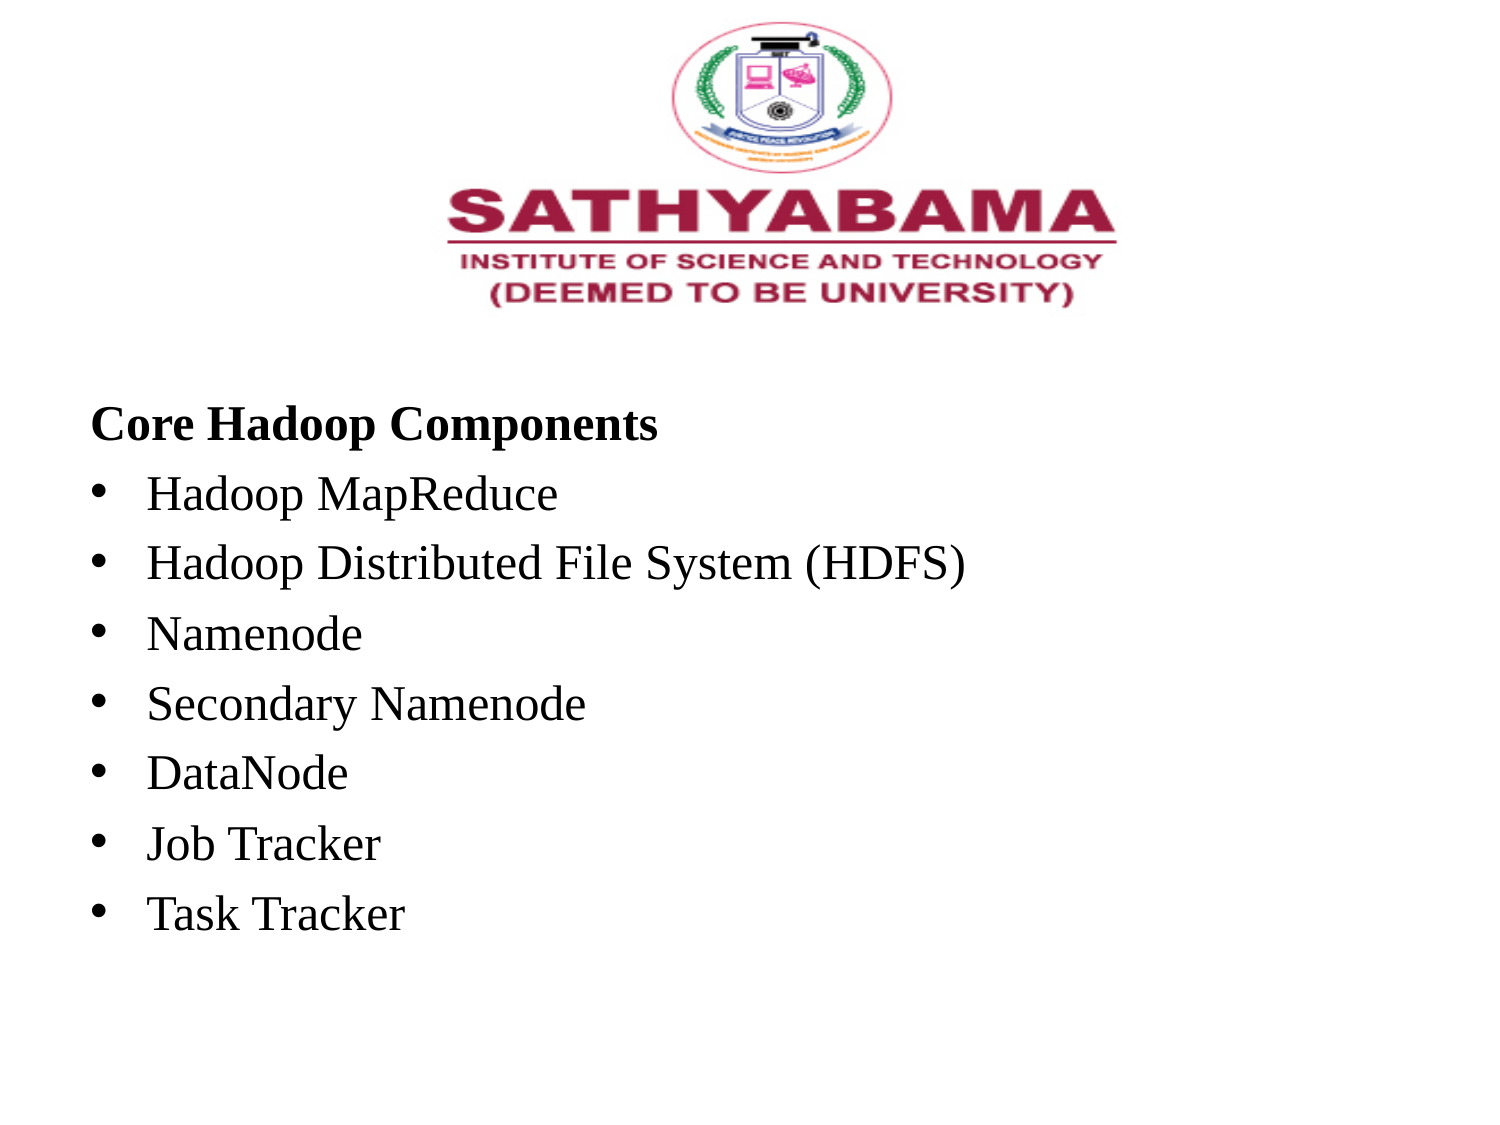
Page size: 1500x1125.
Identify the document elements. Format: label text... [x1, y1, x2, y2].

picture [421, 0, 1149, 317]
list Core Hadoop Components Hadoop MapReduce Hadoop Distributed File System (HDFS) Namenode Secondary Namenode DataNode Job Tracker Task Tracker [75, 262, 1425, 1005]
